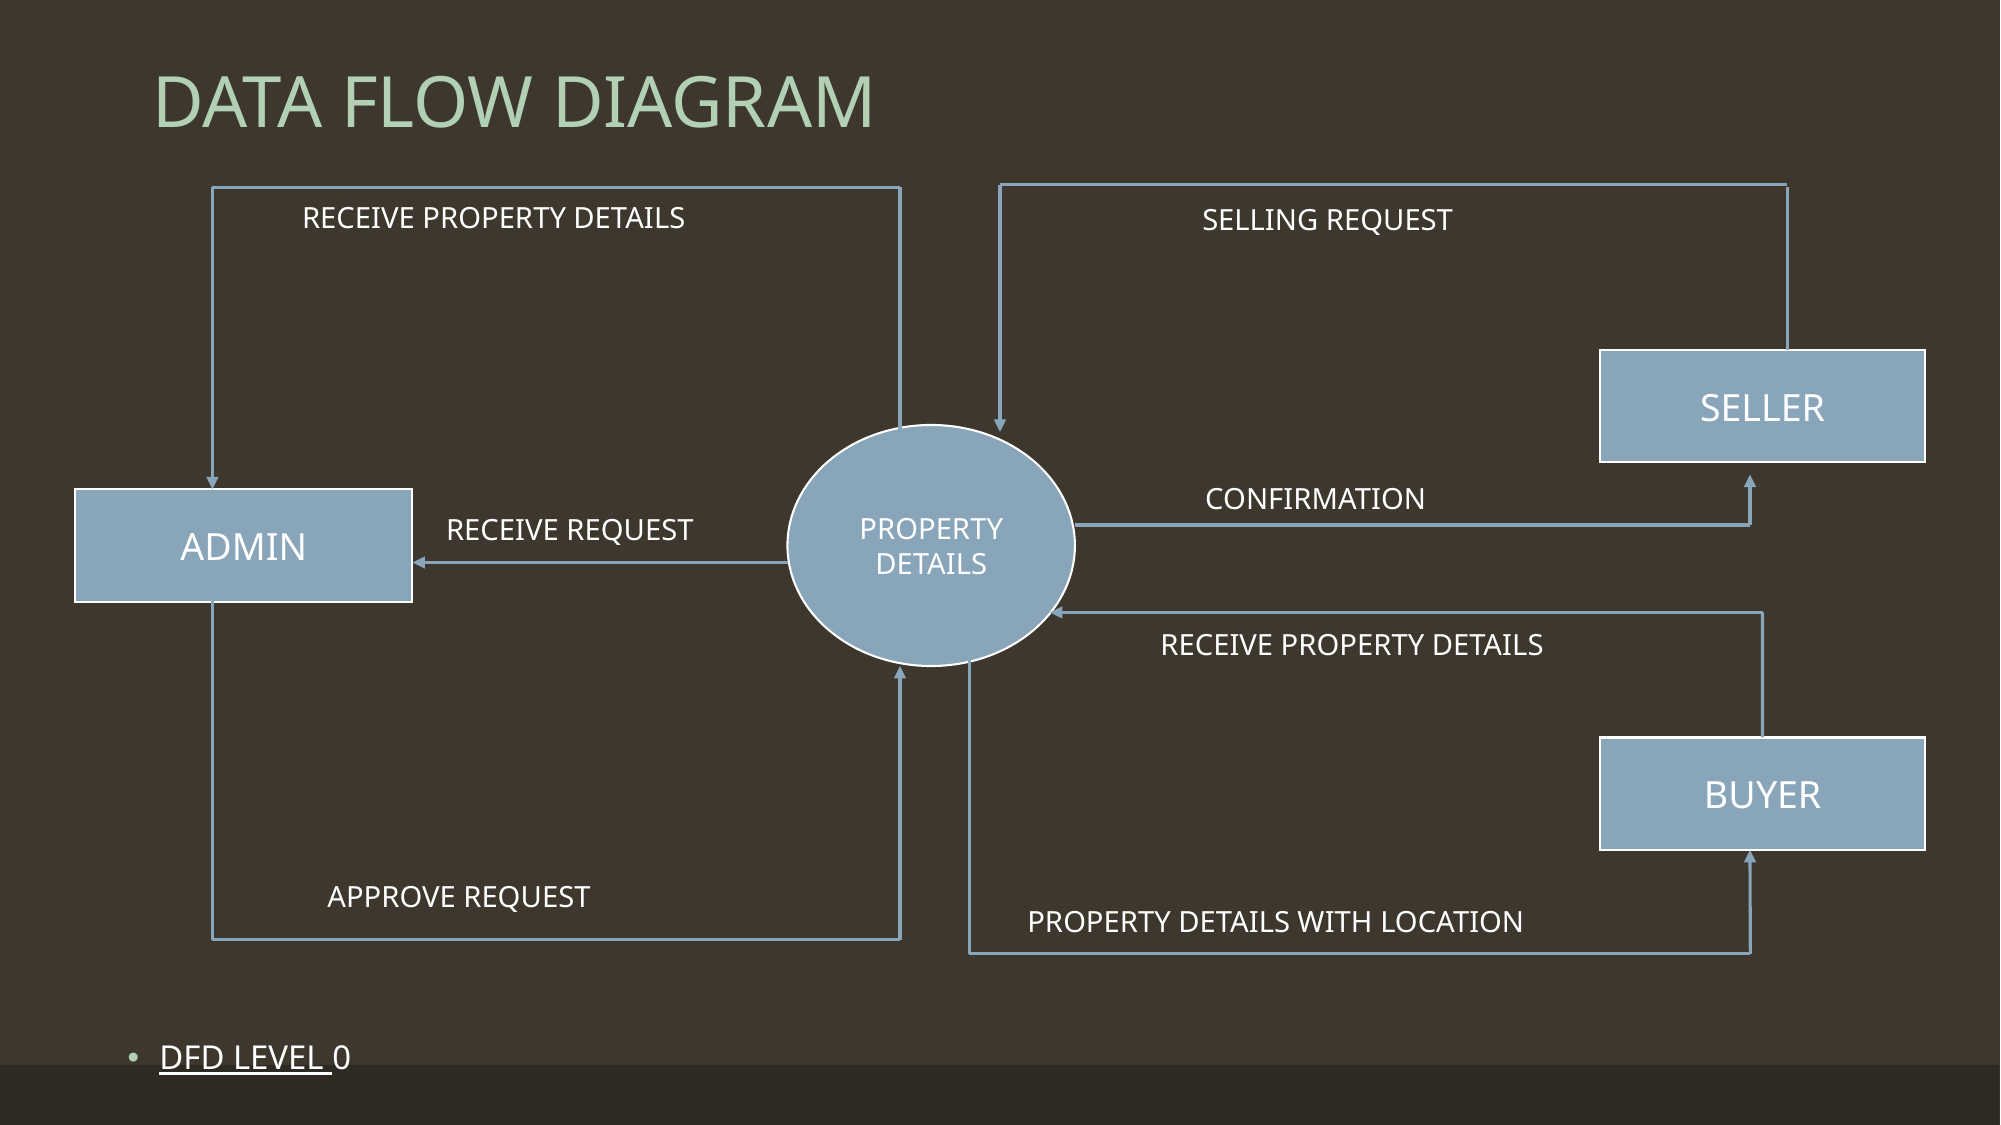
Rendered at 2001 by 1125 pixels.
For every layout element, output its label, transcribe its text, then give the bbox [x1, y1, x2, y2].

text_box PROPERTY DETAILS [786, 423, 1076, 668]
text_box ADMIN [74, 488, 413, 603]
text_box RECEIVE PROPERTY DETAILS [1145, 618, 1650, 669]
text_box RECEIVE REQUEST [431, 504, 769, 554]
text_box RECEIVE PROPERTY DETAILS [287, 192, 800, 243]
title DATA FLOW DIAGRAM [137, 55, 1863, 150]
text_box APPROVE REQUEST [312, 871, 796, 922]
list DFD LEVEL 0 [112, 1033, 1838, 1085]
text_box SELLER [1599, 349, 1926, 463]
text_box CONFIRMATION [1190, 473, 1560, 523]
text_box SELLING REQUEST [1187, 193, 1600, 244]
text_box PROPERTY DETAILS WITH LOCATION [1012, 896, 1622, 947]
text_box BUYER [1599, 736, 1926, 851]
